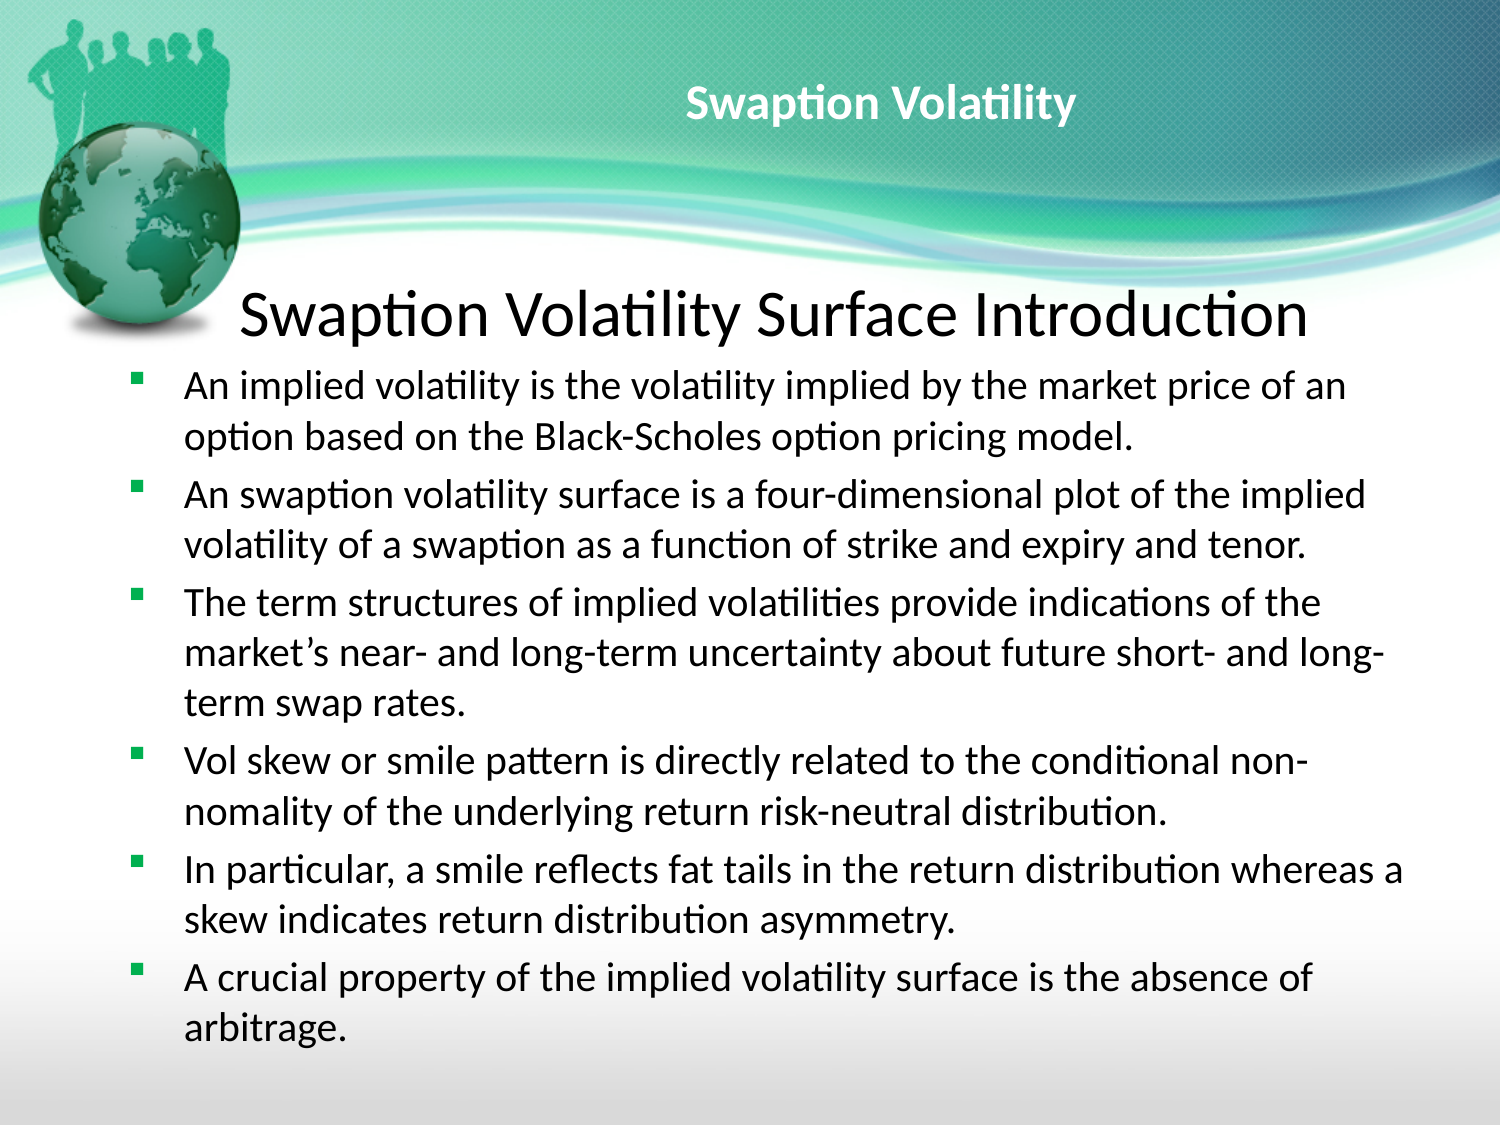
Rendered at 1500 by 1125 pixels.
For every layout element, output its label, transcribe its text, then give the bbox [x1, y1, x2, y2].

list Swaption Volatility Surface Introduction An implied volatility is the volatility implied by the market price of an option based on the Black-Scholes option pricing model. An swaption volatility surface is a four-dimensional plot of the implied volatility of a swaption as a function of strike and expiry and tenor. The term structures of implied volatilities provide indications of the market’s near- and long-term uncertainty about future short- and long-term swap rates. Vol skew or smile pattern is directly related to the conditional non-nomality of the underlying return risk-neutral distribution. In particular, a smile reflects fat tails in the return distribution whereas a skew indicates return distribution asymmetry. A crucial property of the implied volatility surface is the absence of arbitrage. [112, 262, 1438, 1063]
picture [0, 0, 1500, 1125]
title Swaption Volatility [287, 5, 1475, 194]
